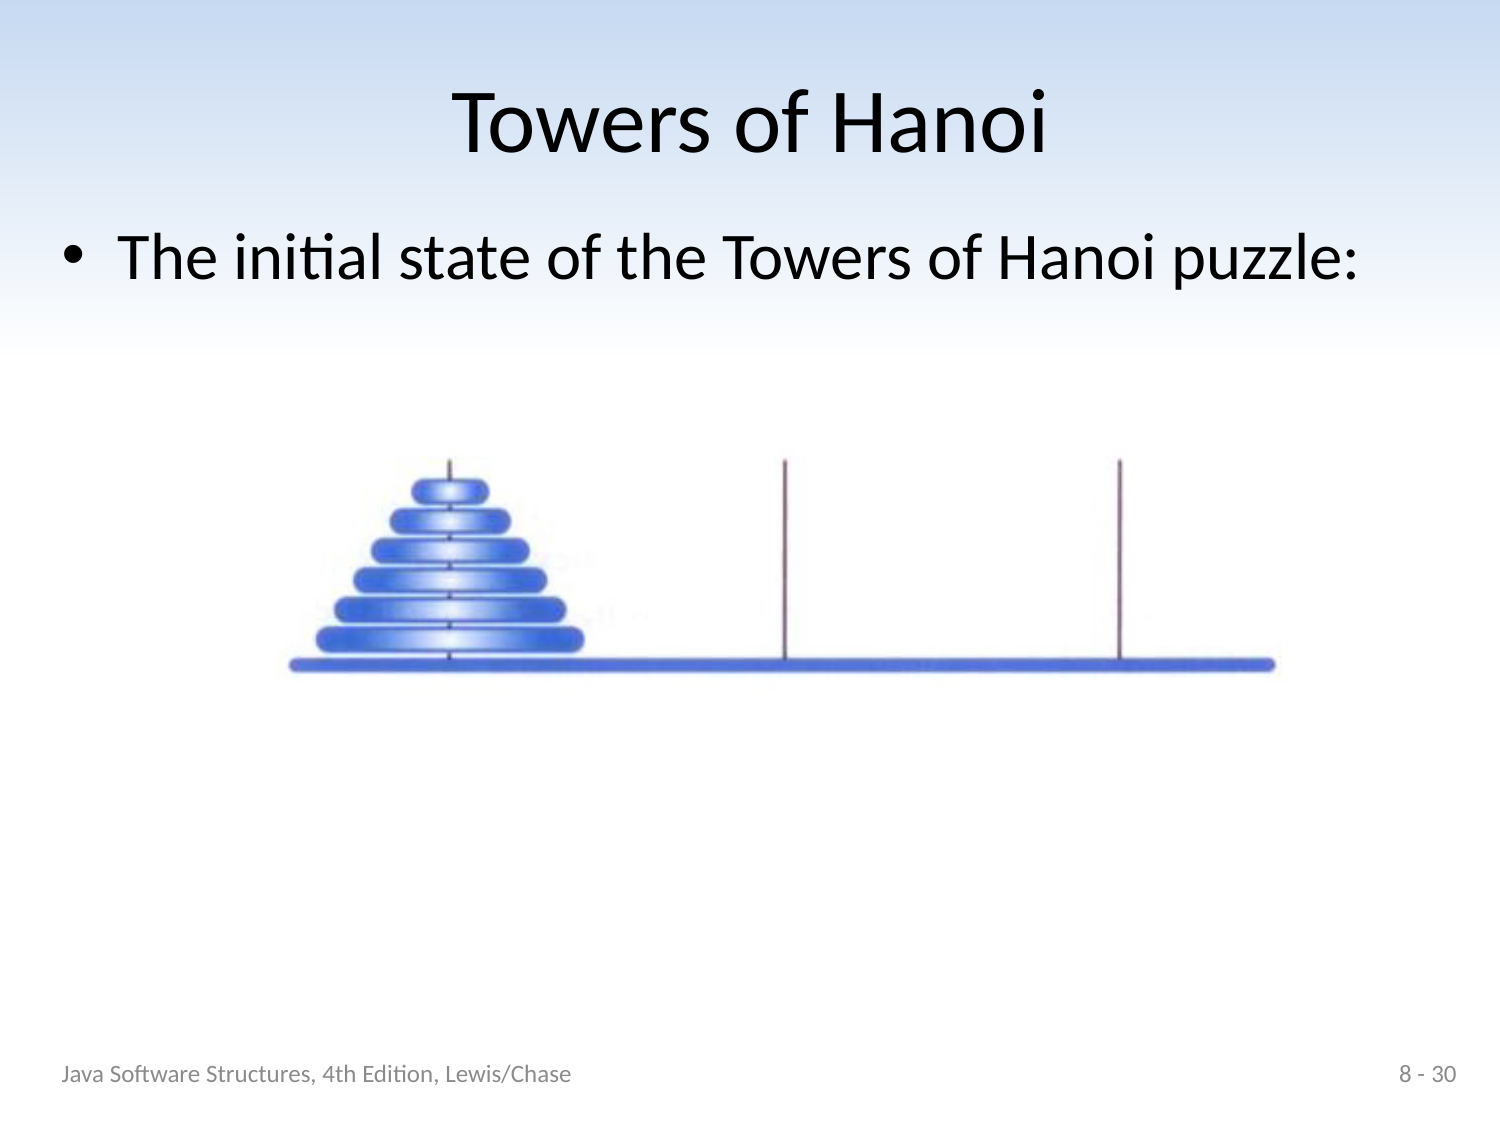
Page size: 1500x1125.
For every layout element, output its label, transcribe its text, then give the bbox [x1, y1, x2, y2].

slide_number 8 - 30 [1122, 1042, 1472, 1103]
footer Java Software Structures, 4th Edition, Lewis/Chase [46, 1042, 1122, 1103]
picture [275, 430, 1294, 692]
list The initial state of the Towers of Hanoi puzzle: [46, 205, 1473, 1043]
title Towers of Hanoi [28, 45, 1473, 186]
